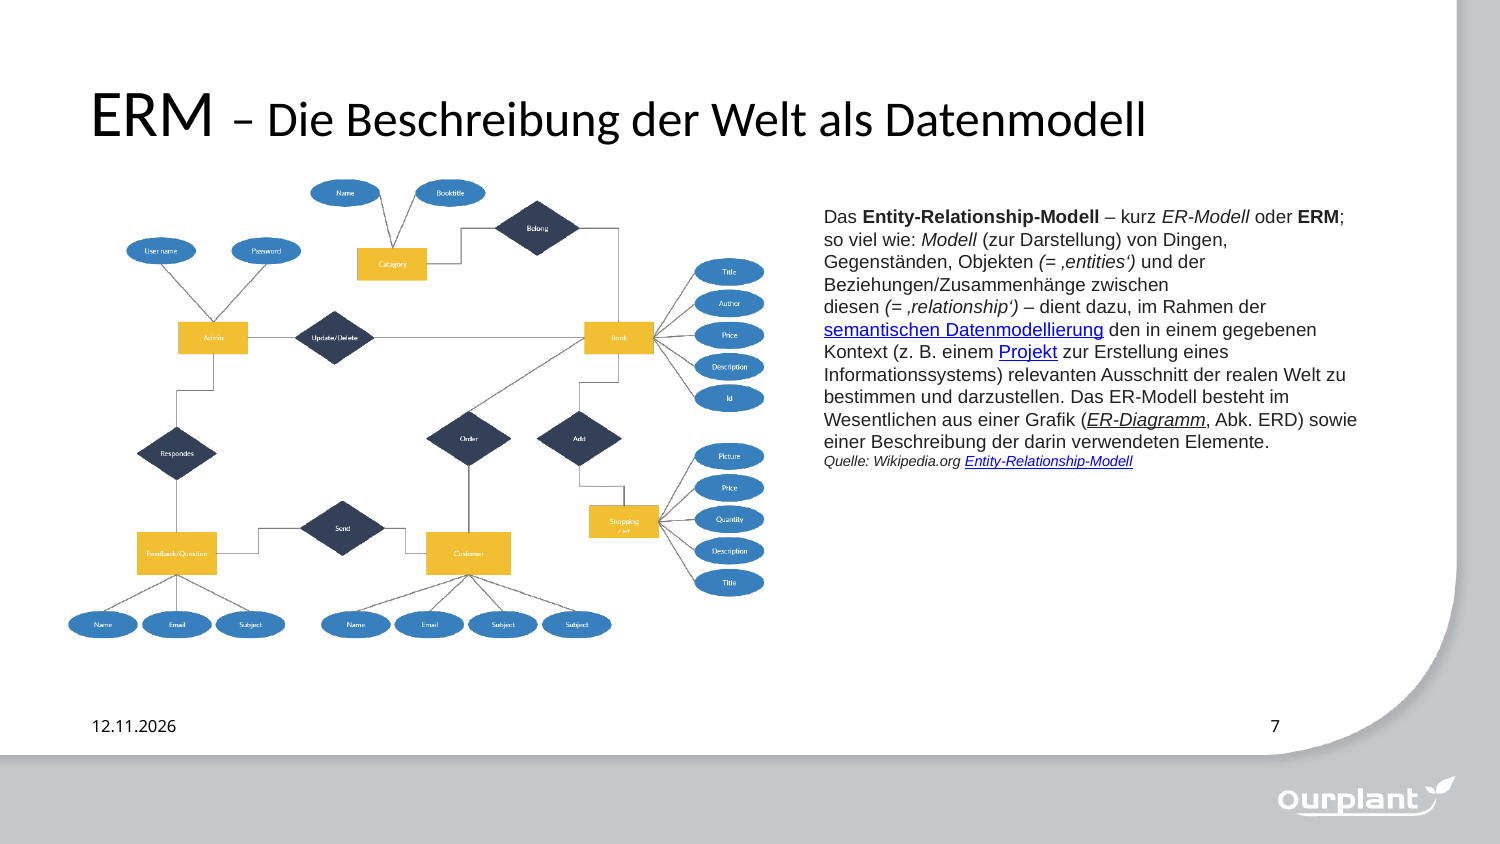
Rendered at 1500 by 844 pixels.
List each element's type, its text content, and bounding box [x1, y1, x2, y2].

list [58, 168, 774, 648]
picture [0, 0, 1500, 844]
text_box Das Entity-Relationship-Modell – kurz ER-Modell oder ERM; so viel wie: Modell (zur Darstellung) von Dingen, Gegenständen, Objekten (= ‚entities‘) und der Beziehungen/Zusammenhänge zwischen diesen (= ‚relationship‘) – dient dazu, im Rahmen der semantischen Datenmodellierung den in einem gegebenen Kontext (z. B. einem Projekt zur Erstellung eines Informationssystems) relevanten Ausschnitt der realen Welt zu bestimmen und darzustellen. Das ER-Modell besteht im Wesentlichen aus einer Grafik (ER-Diagramm, Abk. ERD) sowie einer Beschreibung der darin verwendeten Elemente. Quelle: Wikipedia.org Entity-Relationship-Modell [809, 197, 1376, 478]
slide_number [76, 705, 197, 751]
slide_number 7 [1210, 705, 1296, 751]
title ERM – Die Beschreibung der Welt als Datenmodell [75, 51, 1294, 170]
